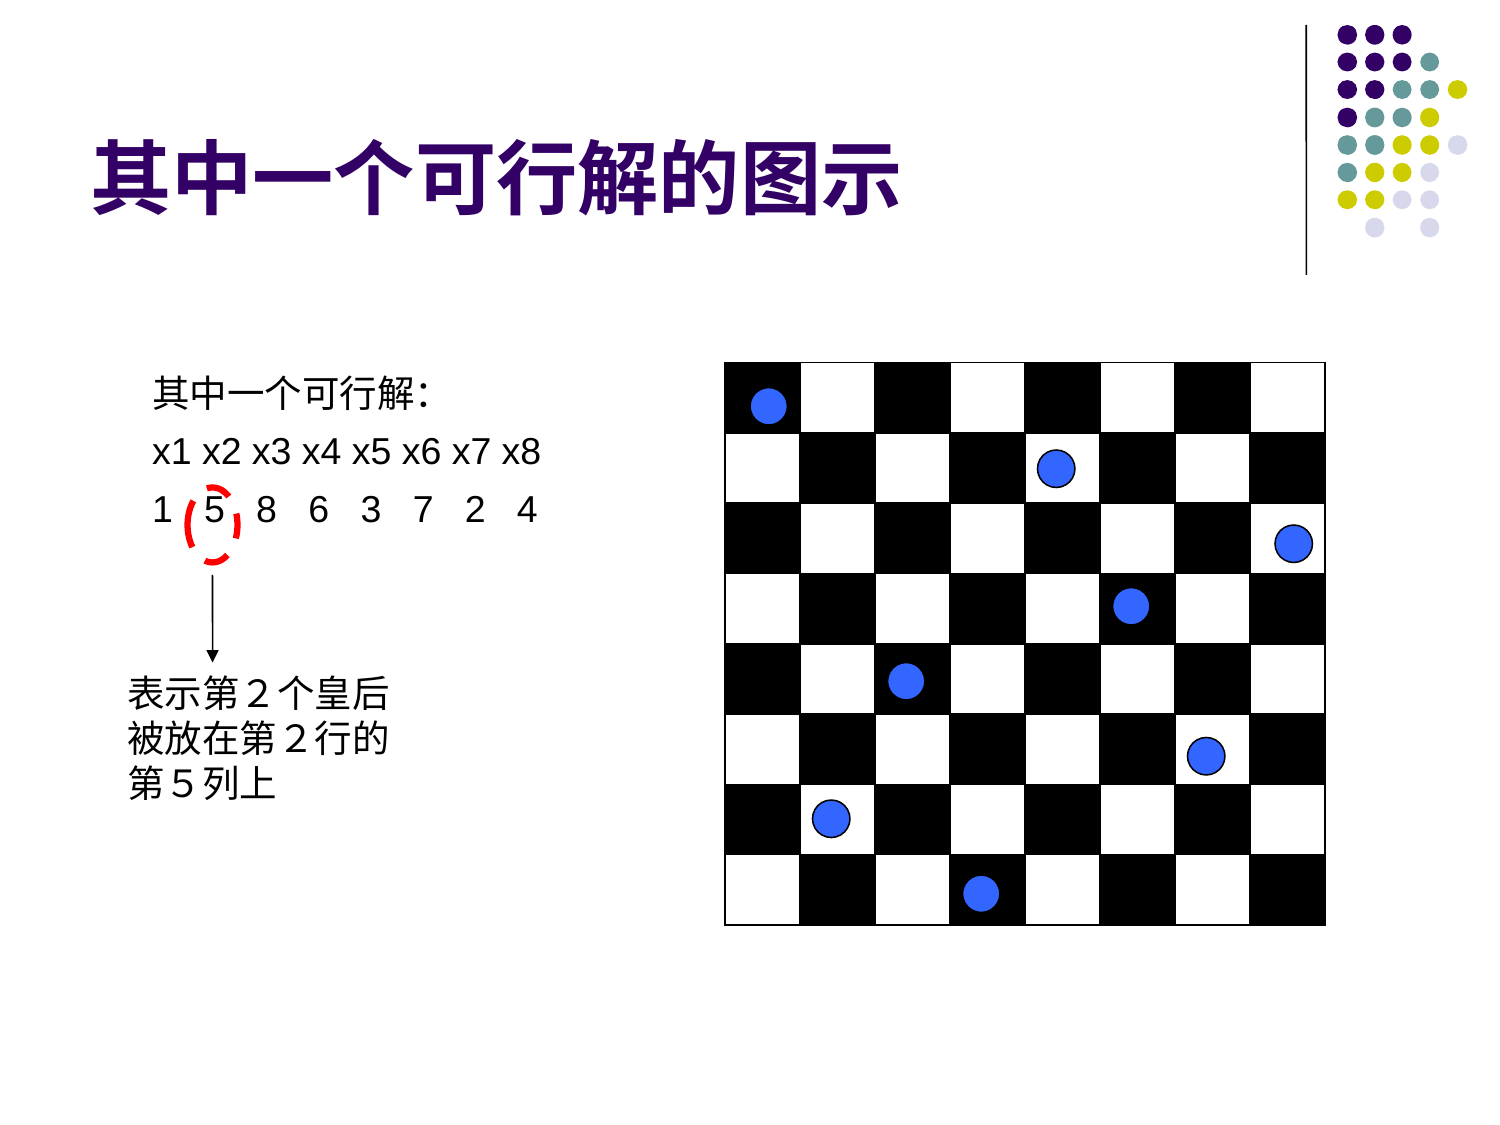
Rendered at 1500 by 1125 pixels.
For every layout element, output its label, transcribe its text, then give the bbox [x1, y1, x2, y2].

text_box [724, 362, 1326, 926]
title 其中一个可行解的图示 [75, 20, 1313, 233]
text_box 其中一个可行解： x1 x2 x3 x4 x5 x6 x7 x8 1 5 8 6 3 7 2 4 [137, 362, 575, 538]
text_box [112, 487, 426, 813]
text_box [749, 387, 1313, 913]
